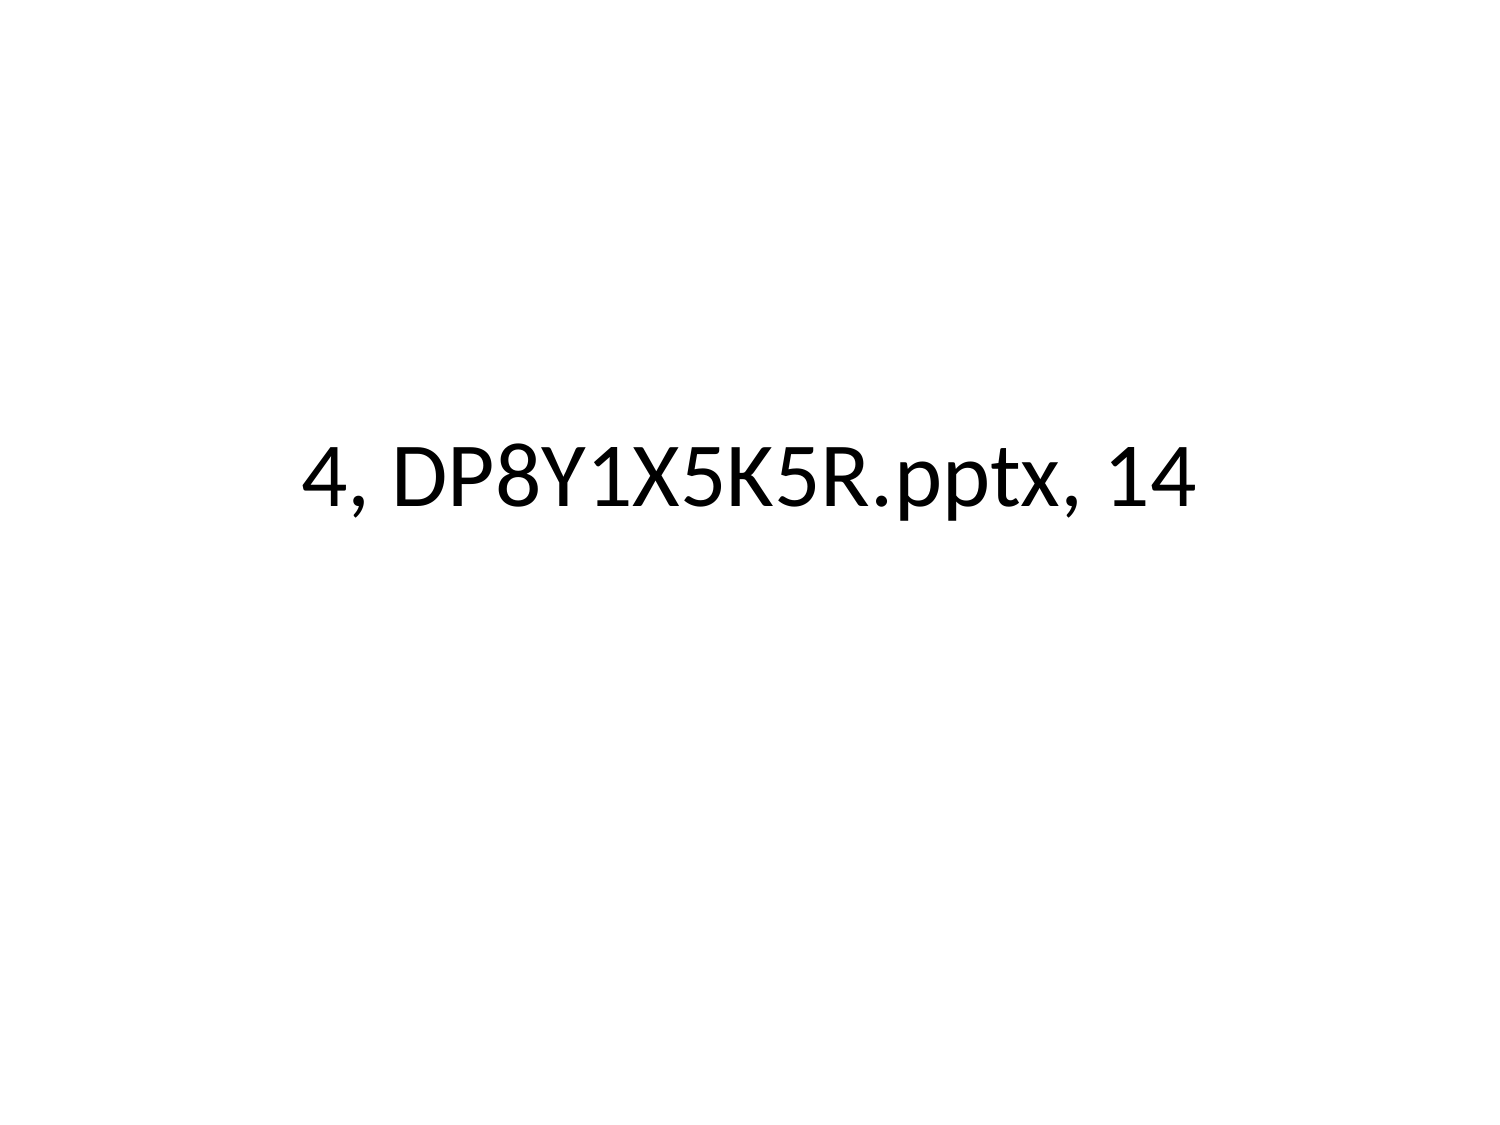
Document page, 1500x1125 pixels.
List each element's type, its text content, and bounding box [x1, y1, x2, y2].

title 4, DP8Y1X5K5R.pptx, 14 [112, 349, 1388, 591]
